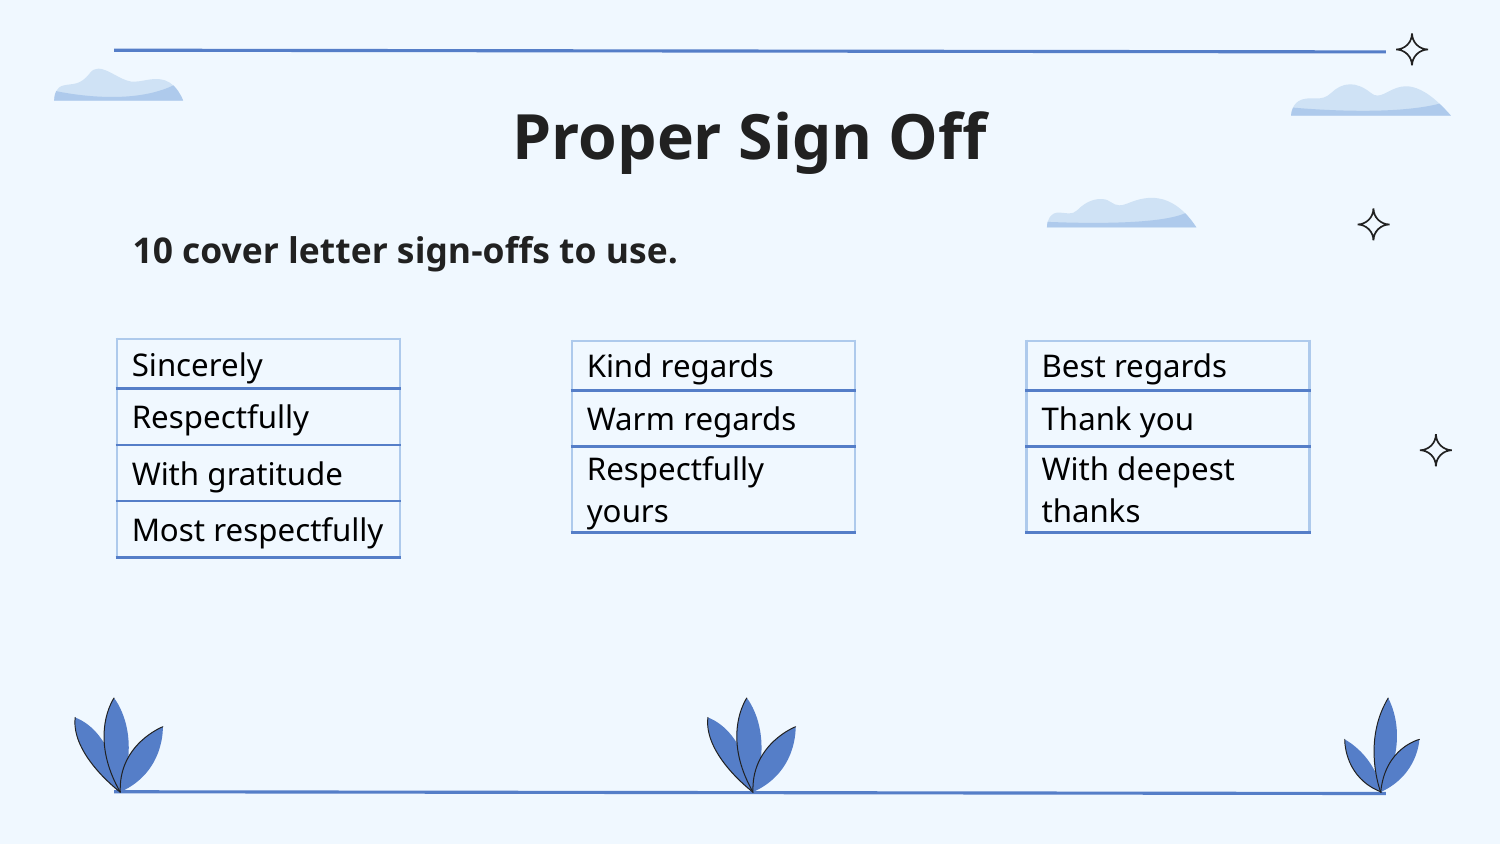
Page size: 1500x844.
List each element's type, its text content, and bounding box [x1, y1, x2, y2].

table_cell With gratitude [118, 446, 399, 500]
table_header Kind regards [573, 342, 854, 389]
table_header Sincerely [118, 340, 399, 387]
table_cell Respectfully yours [573, 448, 854, 531]
table_cell With deepest thanks [1028, 448, 1308, 531]
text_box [1046, 197, 1197, 228]
subtitle 10 cover letter sign-offs to use. [117, 220, 1384, 279]
table_cell Most respectfully [118, 502, 399, 556]
table_header Best regards [1028, 342, 1308, 389]
table_cell Respectfully [118, 390, 399, 444]
table_cell Warm regards [573, 392, 854, 445]
title Proper Sign Off [116, 82, 1383, 177]
table_cell Thank you [1028, 392, 1308, 445]
